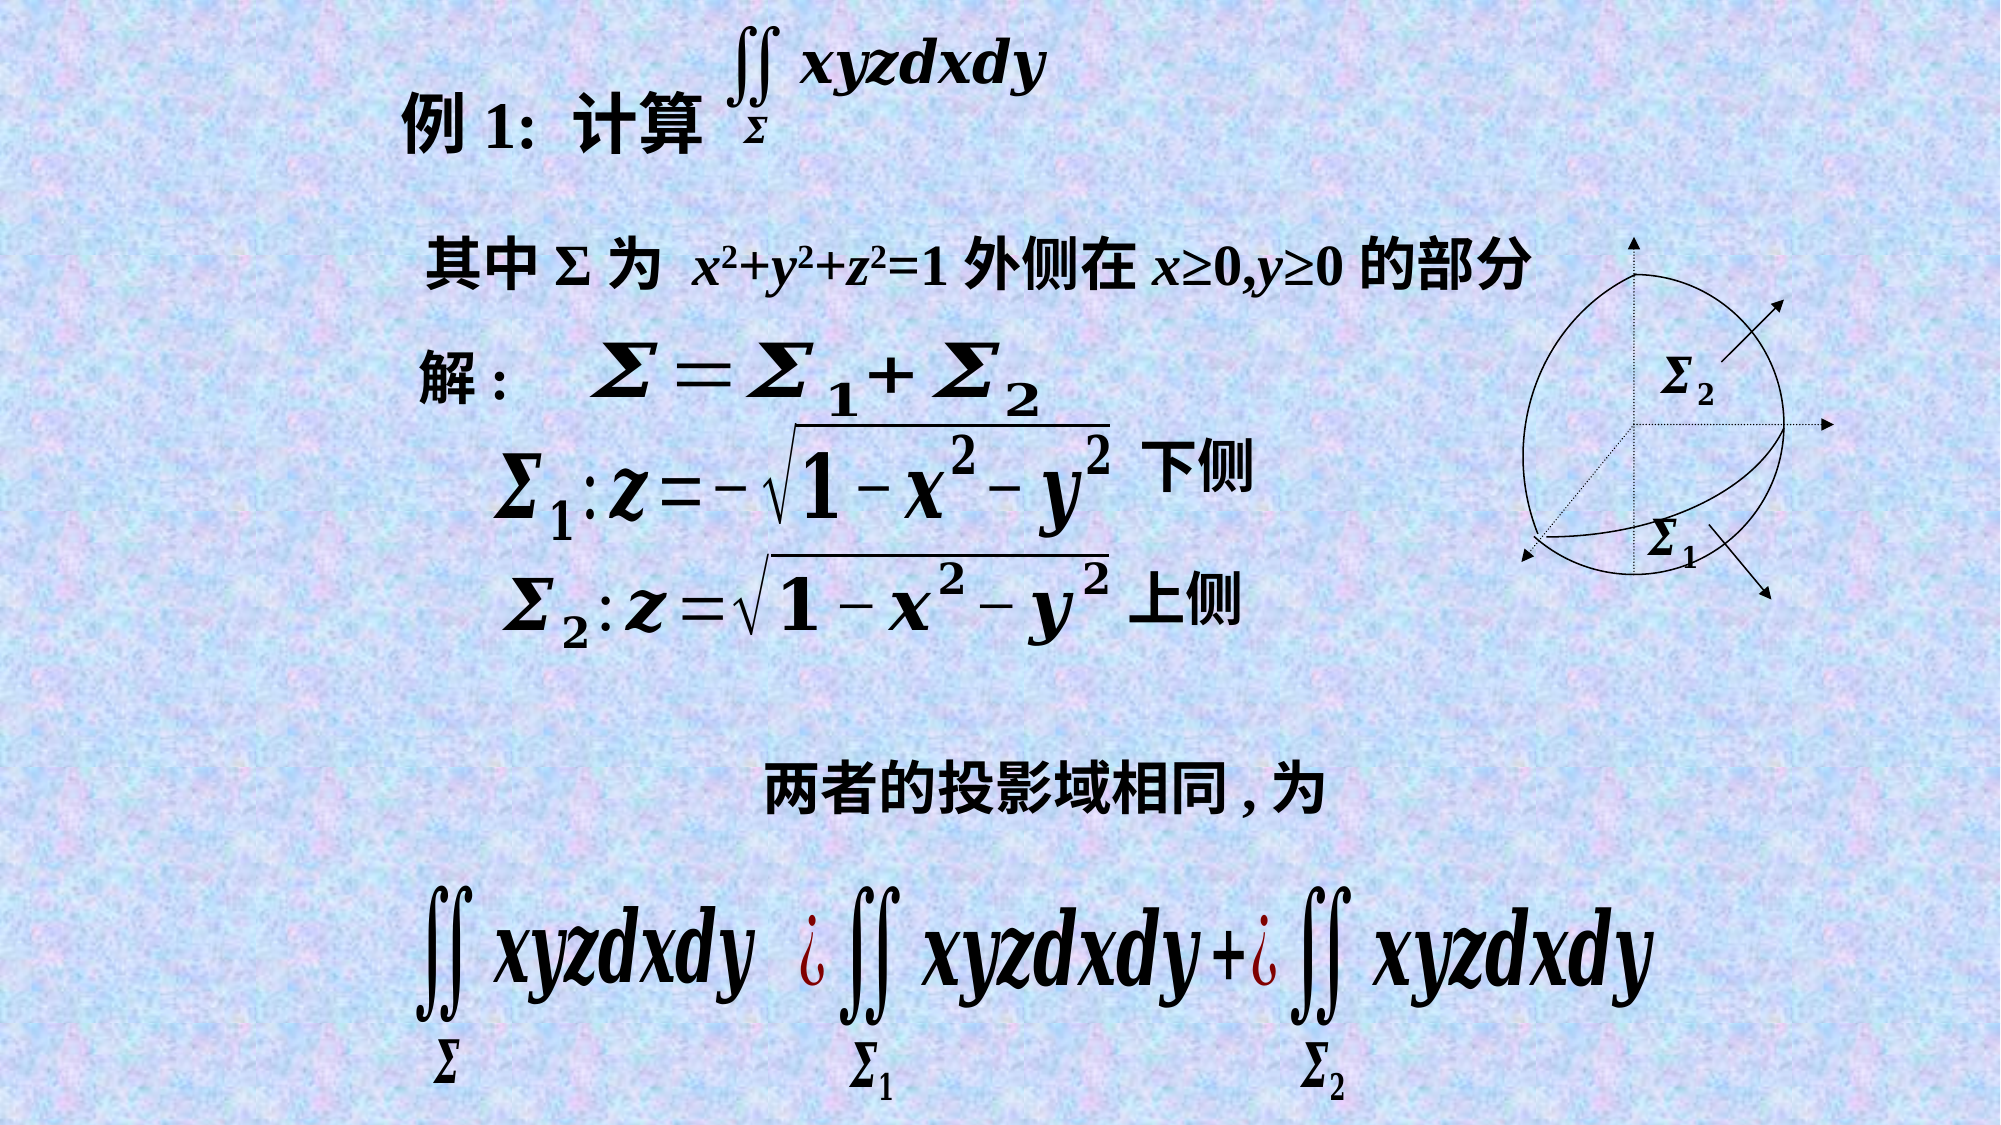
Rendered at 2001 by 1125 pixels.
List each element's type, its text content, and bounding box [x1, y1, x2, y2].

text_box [385, 19, 1053, 171]
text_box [499, 549, 1319, 657]
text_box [1521, 236, 1834, 600]
text_box 解: [403, 333, 525, 419]
picture [0, 0, 2001, 1125]
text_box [407, 875, 1660, 1108]
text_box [491, 418, 1313, 552]
text_box 其中Σ为 x2+y2+z2=1外侧在x≥0,y≥0的部分 [409, 220, 1626, 305]
